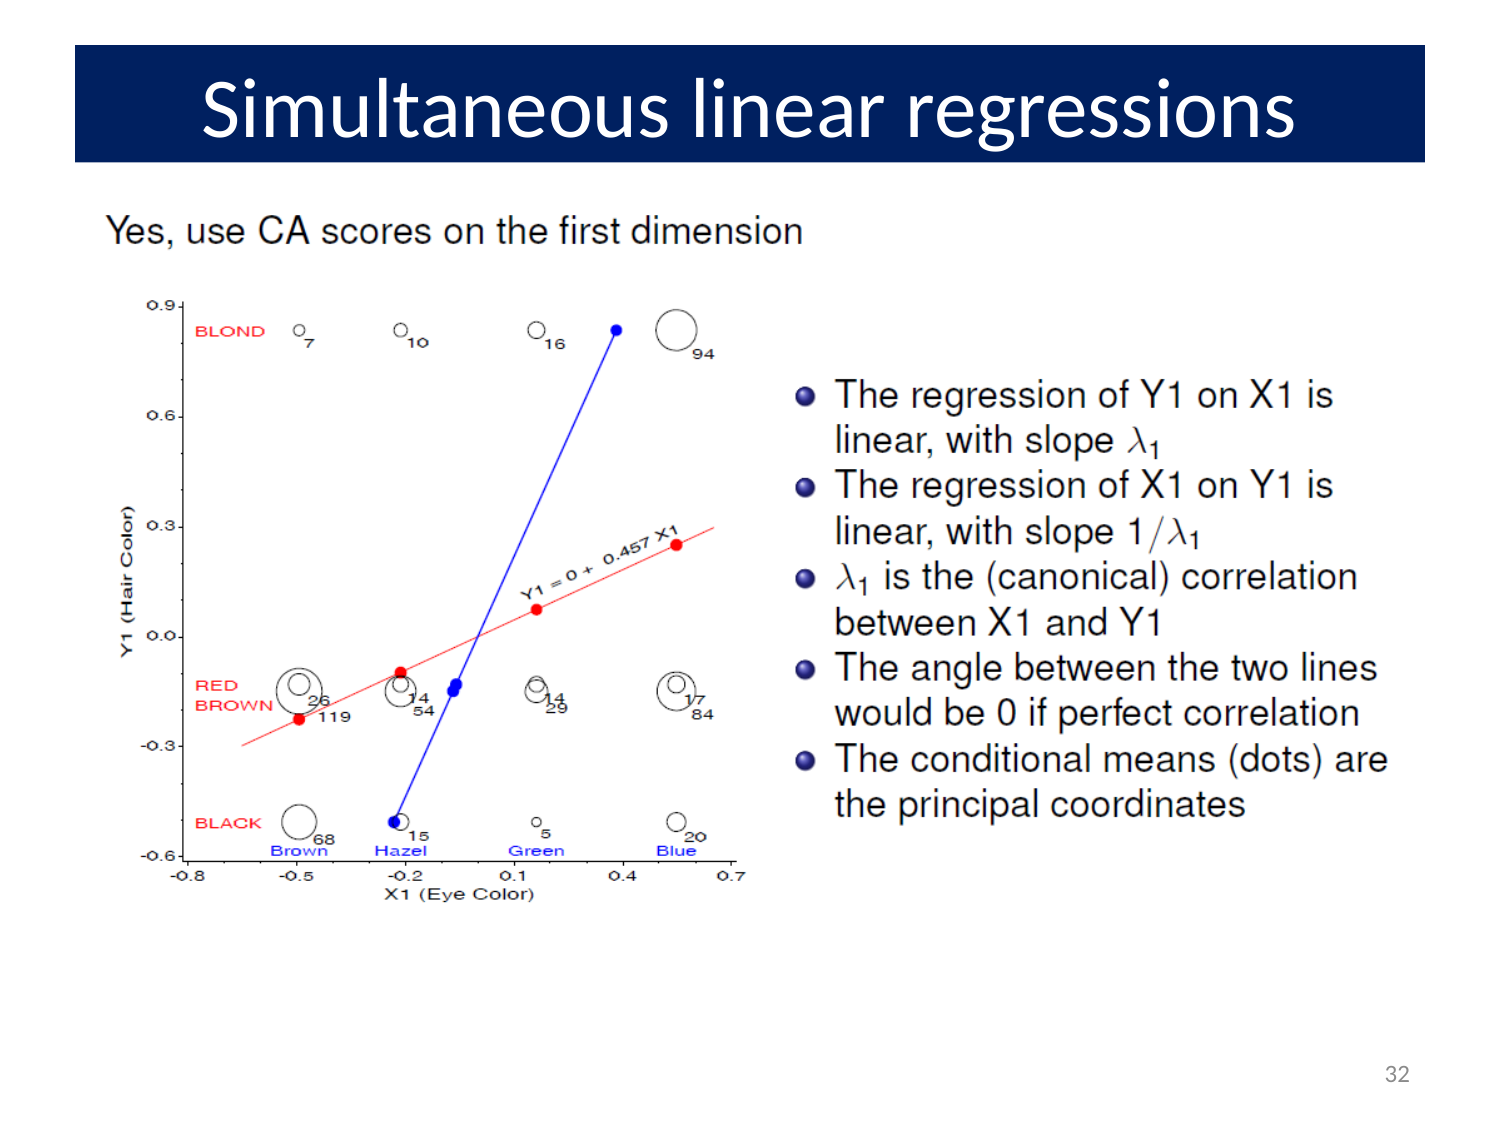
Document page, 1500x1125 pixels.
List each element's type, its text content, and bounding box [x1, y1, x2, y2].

picture [96, 204, 1404, 921]
slide_number 32 [1074, 1042, 1425, 1103]
title Simultaneous linear regressions [75, 45, 1425, 163]
